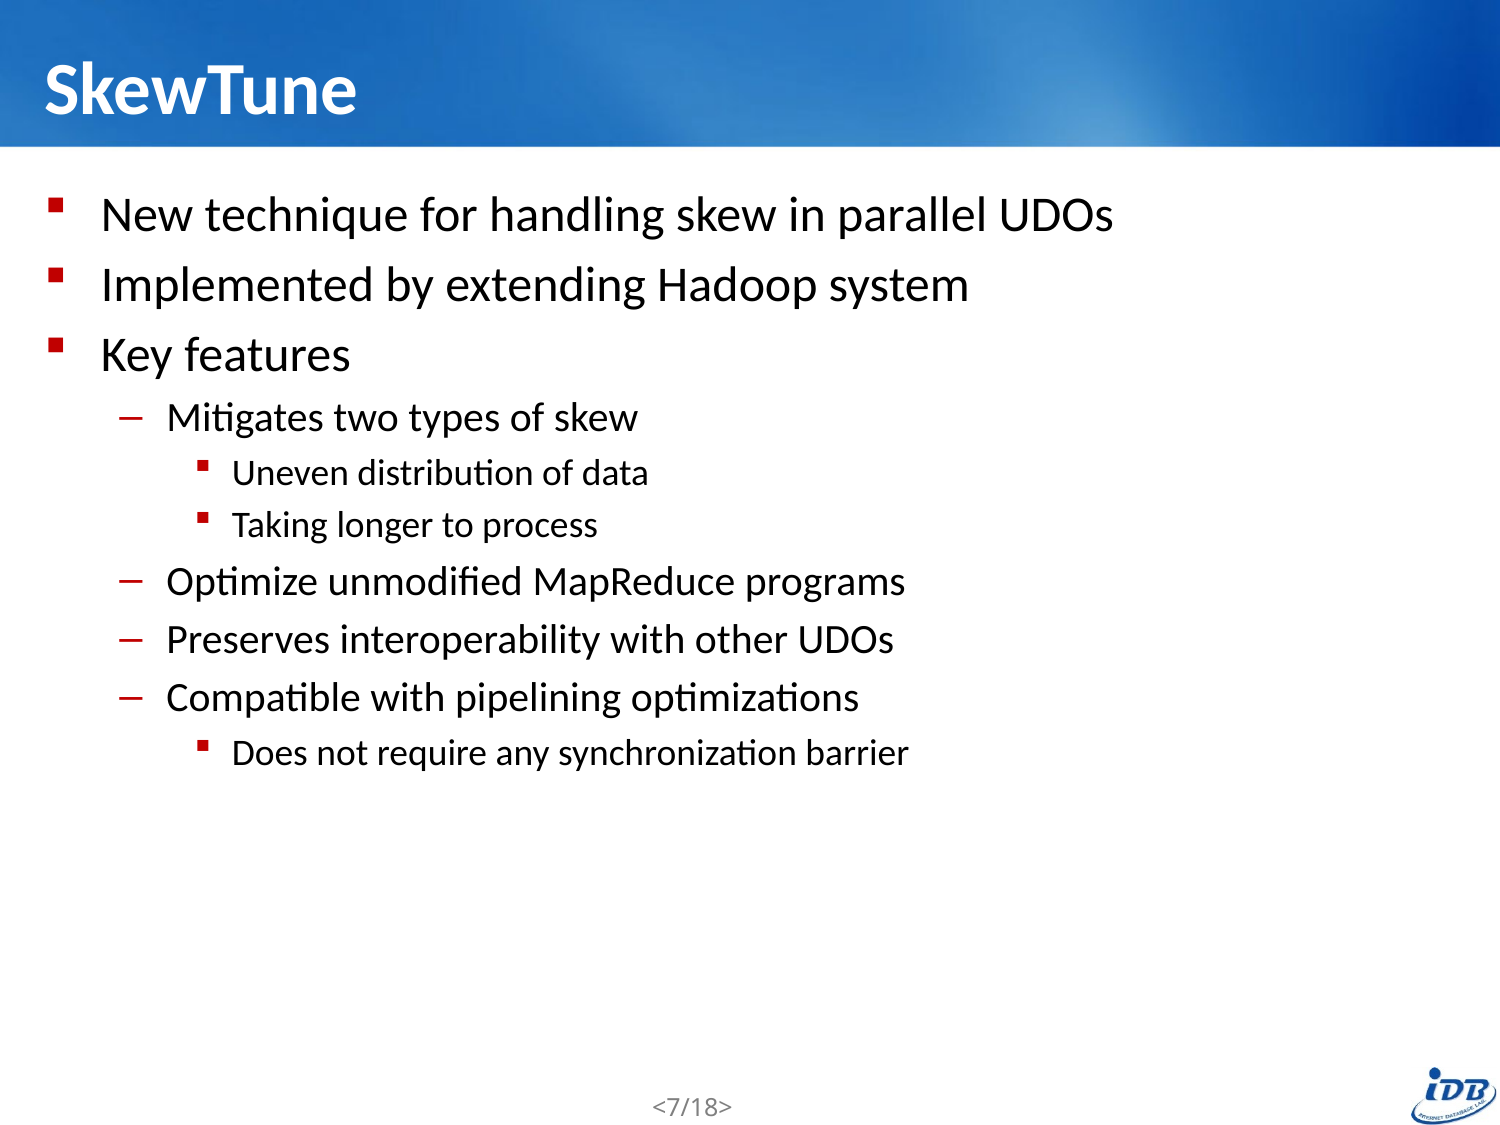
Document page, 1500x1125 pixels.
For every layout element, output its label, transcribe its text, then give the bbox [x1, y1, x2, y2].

title SkewTune [29, 19, 1471, 149]
list New technique for handling skew in parallel UDOs Implemented by extending Hadoop system Key features Mitigates two types of skew Uneven distribution of data Taking longer to process Optimize unmodified MapReduce programs Preserves interoperability with other UDOs Compatible with pipelining optimizations Does not require any synchronization barrier [29, 174, 1471, 1071]
picture [0, 0, 1500, 1125]
